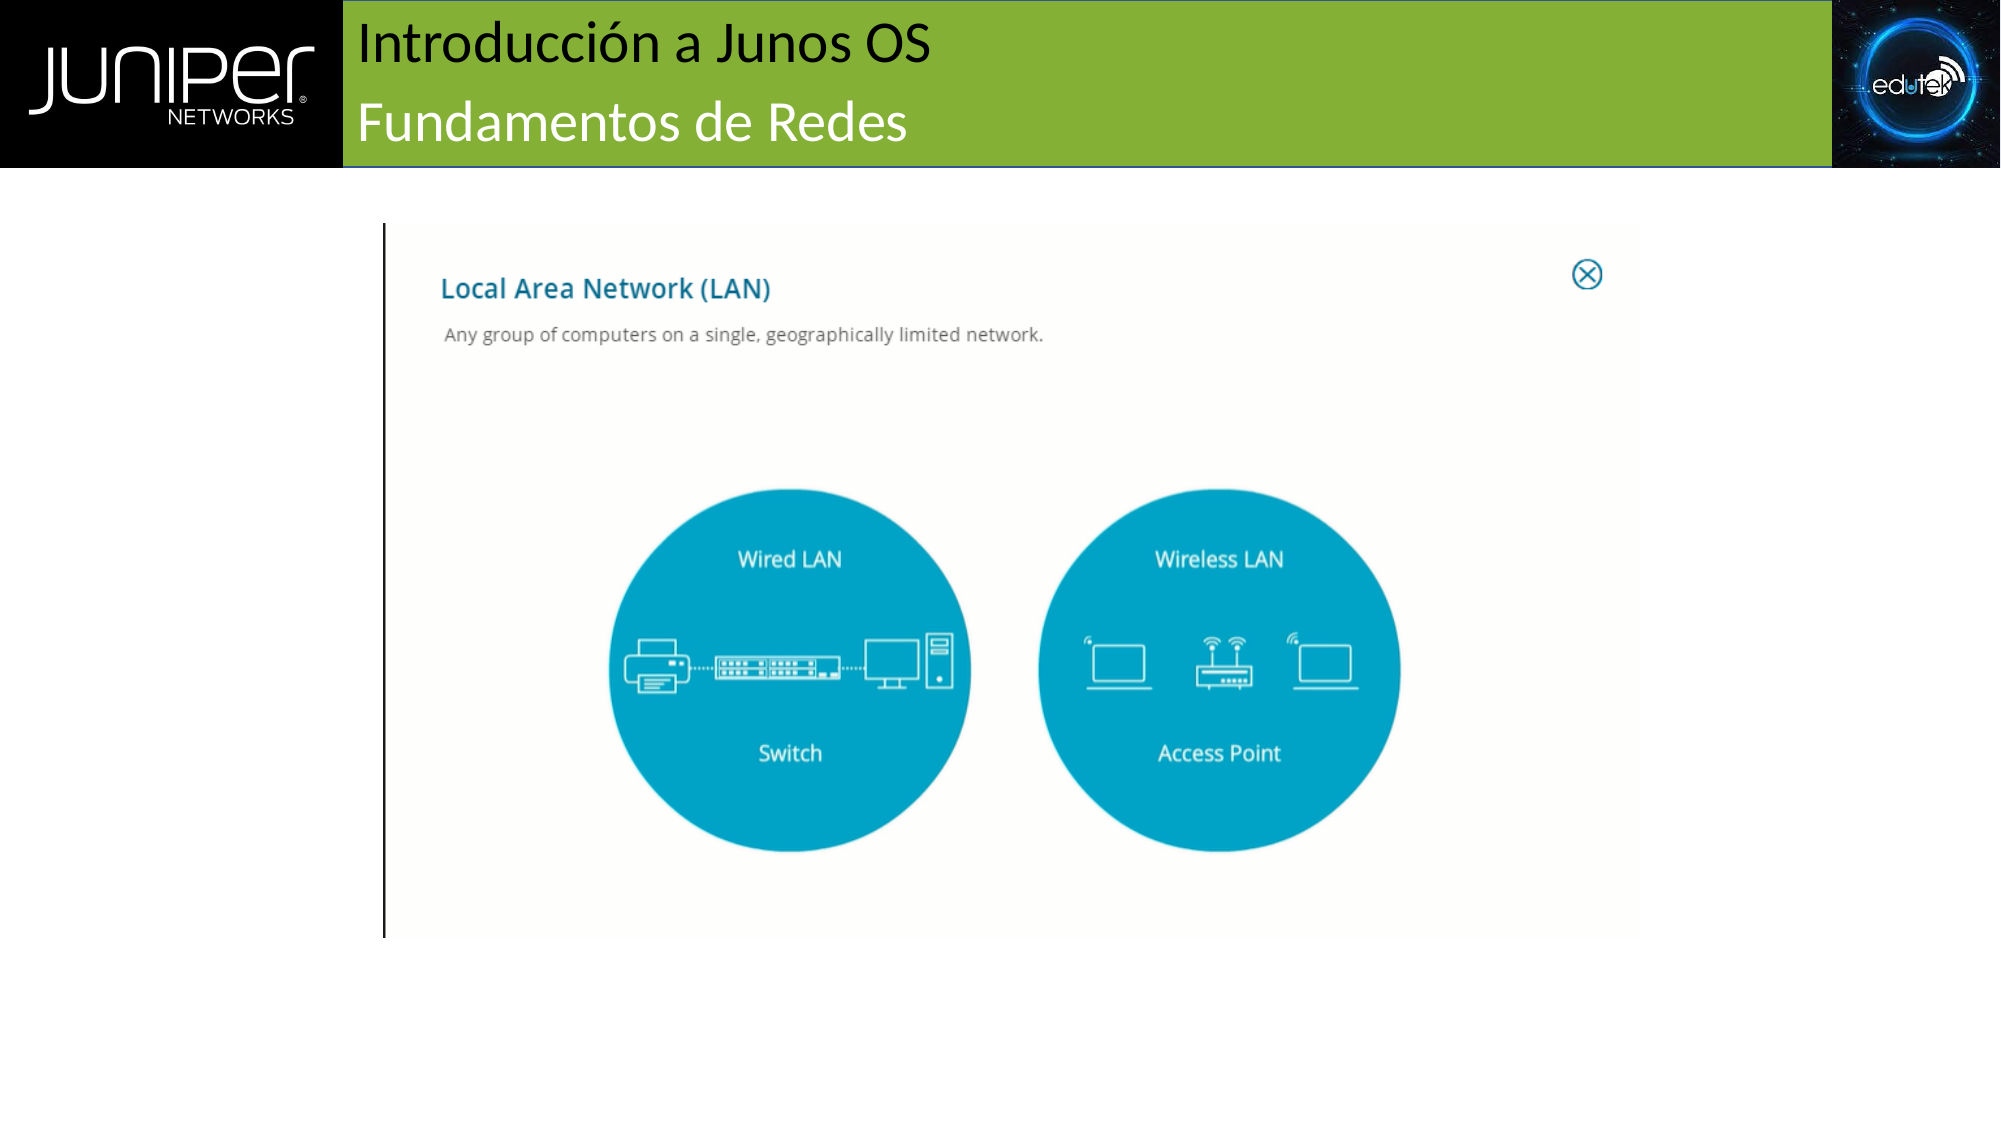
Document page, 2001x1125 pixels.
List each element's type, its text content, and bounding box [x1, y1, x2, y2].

title Introducción a Junos OS [342, 3, 2000, 84]
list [383, 223, 1640, 938]
picture [0, 0, 343, 168]
picture [1832, 84, 2000, 168]
list Fundamentos de Redes [342, 83, 1606, 168]
